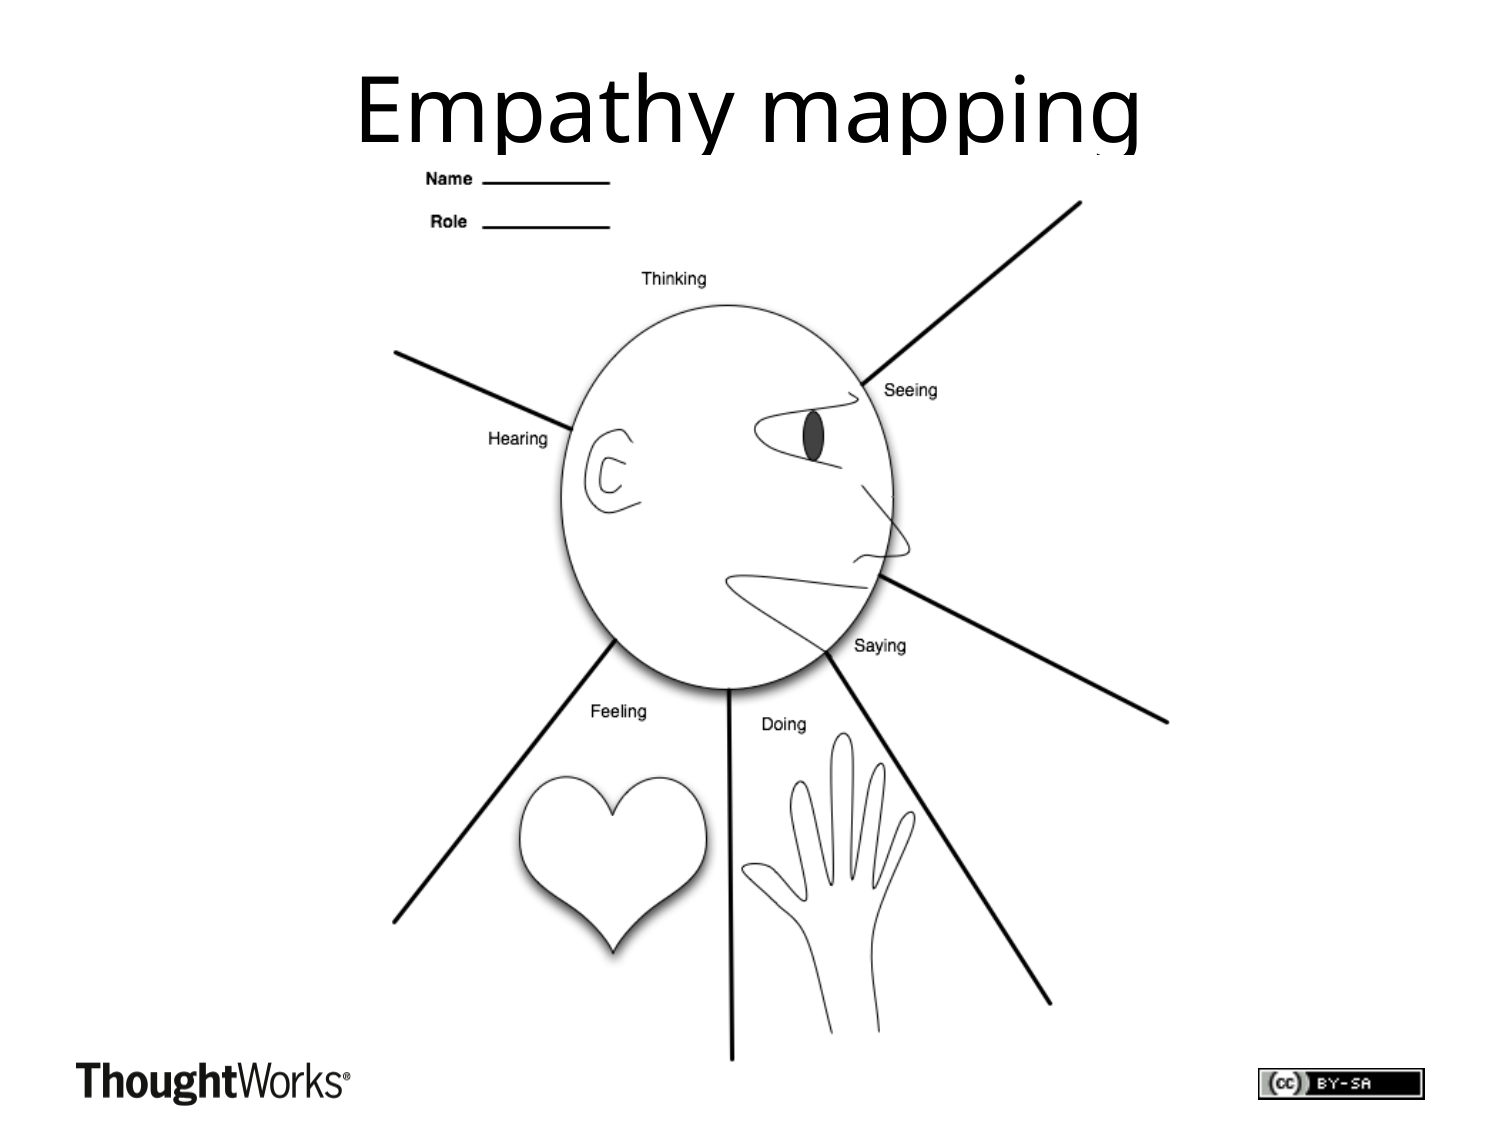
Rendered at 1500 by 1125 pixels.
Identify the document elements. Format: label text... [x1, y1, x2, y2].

title Empathy mapping [75, 12, 1425, 200]
picture [75, 1062, 351, 1106]
picture [380, 155, 1196, 1063]
picture [1258, 1068, 1425, 1100]
